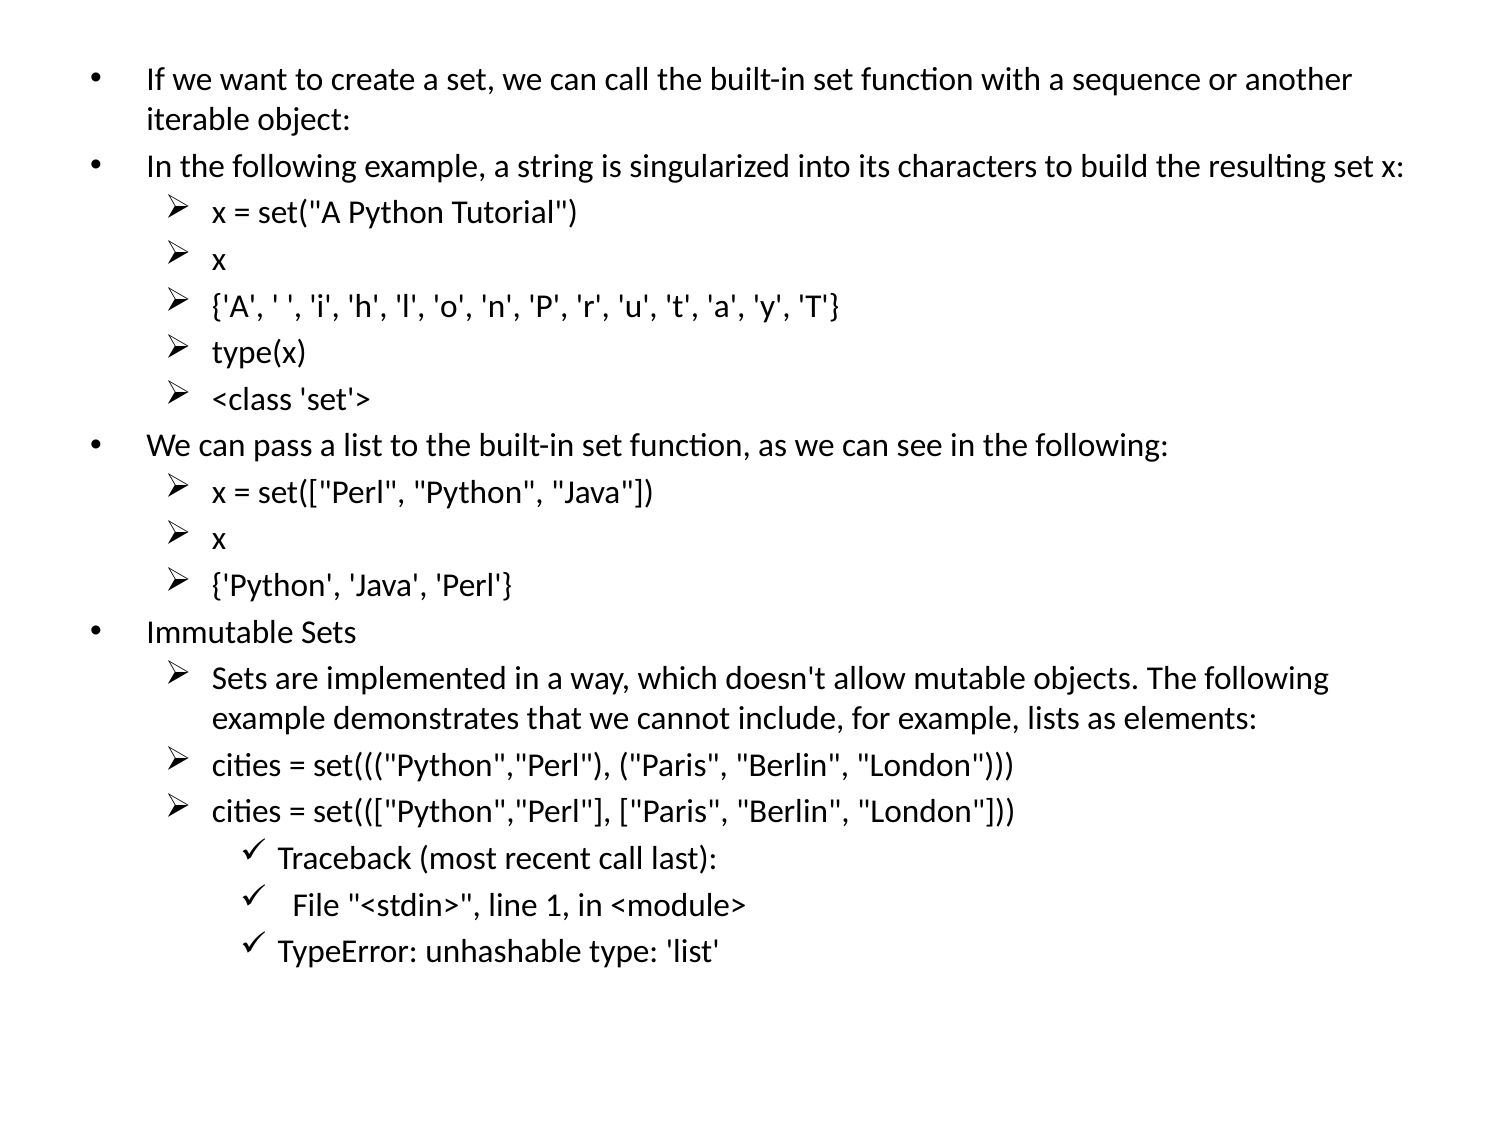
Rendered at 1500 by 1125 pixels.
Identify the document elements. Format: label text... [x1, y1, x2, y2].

list If we want to create a set, we can call the built-in set function with a sequence or another iterable object: In the following example, a string is singularized into its characters to build the resulting set x: x = set("A Python Tutorial") x {'A', ' ', 'i', 'h', 'l', 'o', 'n', 'P', 'r', 'u', 't', 'a', 'y', 'T'} type(x) <class 'set'> We can pass a list to the built-in set function, as we can see in the following: x = set(["Perl", "Python", "Java"]) x {'Python', 'Java', 'Perl'} Immutable Sets Sets are implemented in a way, which doesn't allow mutable objects. The following example demonstrates that we cannot include, for example, lists as elements: cities = set((("Python","Perl"), ("Paris", "Berlin", "London"))) cities = set((["Python","Perl"], ["Paris", "Berlin", "London"])) Traceback (most recent call last): File "<stdin>", line 1, in <module> TypeError: unhashable type: 'list' [75, 50, 1425, 1005]
